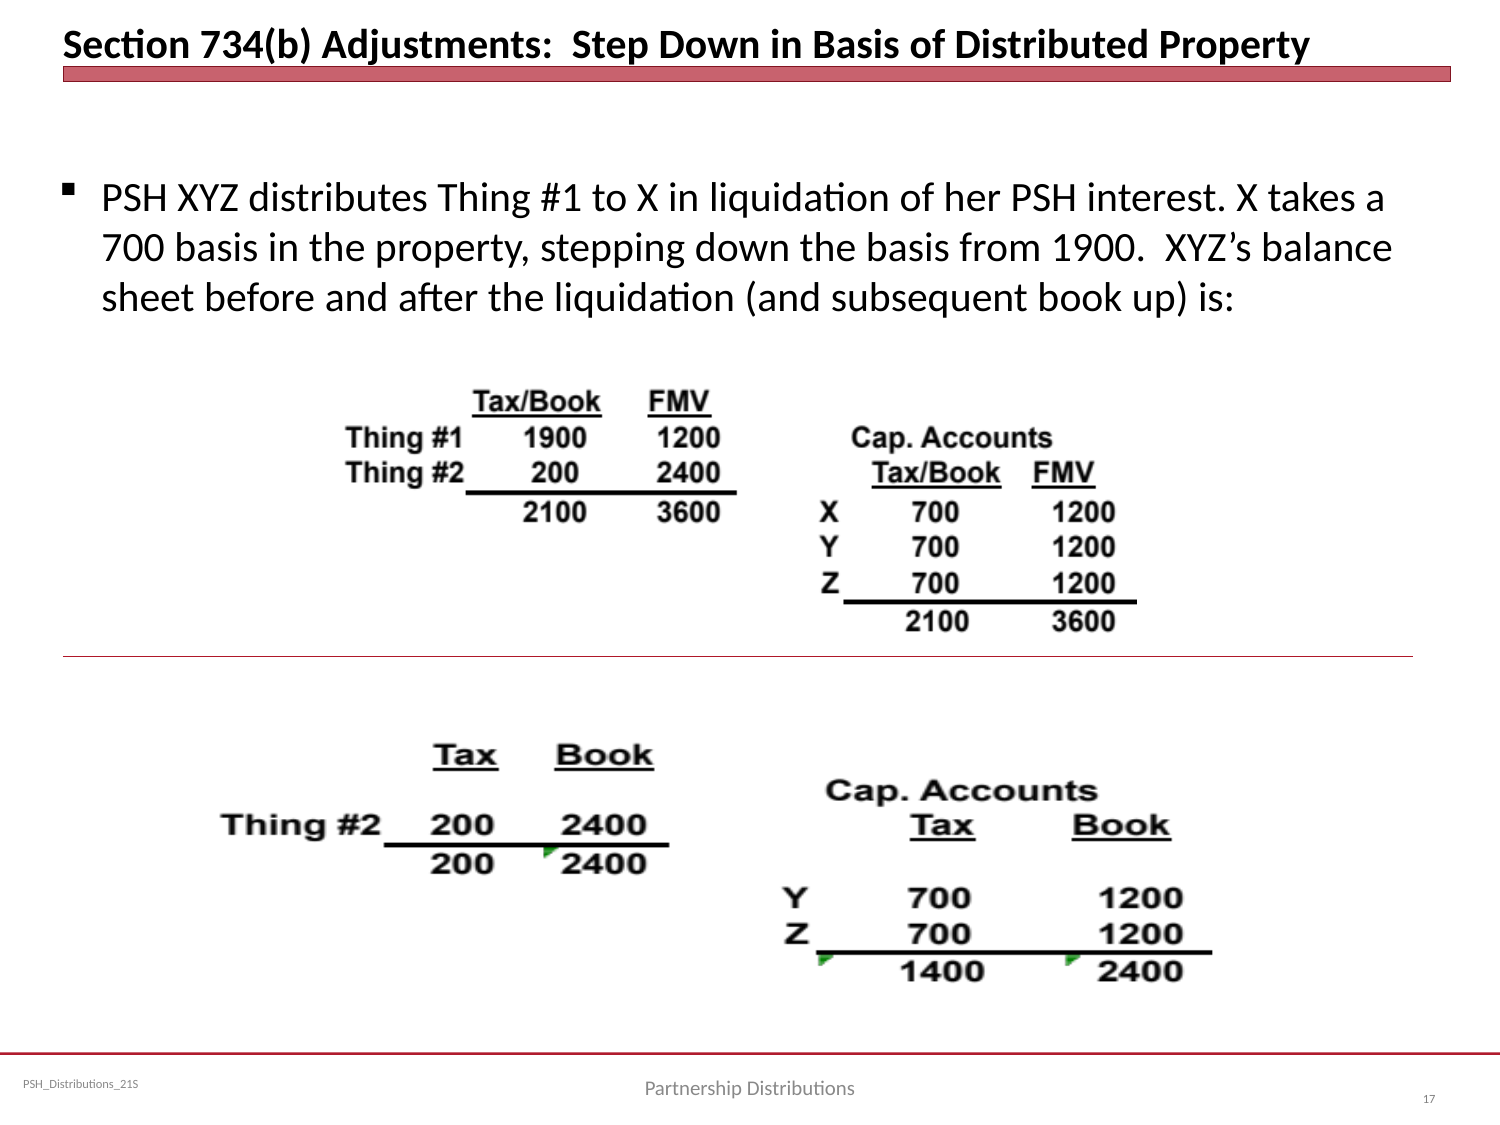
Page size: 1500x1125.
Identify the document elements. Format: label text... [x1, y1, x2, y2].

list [212, 737, 1213, 988]
title Section 734(b) Adjustments: Step Down in Basis of Distributed Property [62, 6, 1451, 67]
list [338, 383, 1138, 638]
slide_number 17 [1375, 1061, 1451, 1122]
footer Partnership Distributions [512, 1056, 988, 1117]
list PSH XYZ distributes Thing #1 to X in liquidation of her PSH interest. X takes a 700 basis in the property, stepping down the basis from 1900. XYZ’s balance sheet before and after the liquidation (and subsequent book up) is: [44, 162, 1470, 1000]
